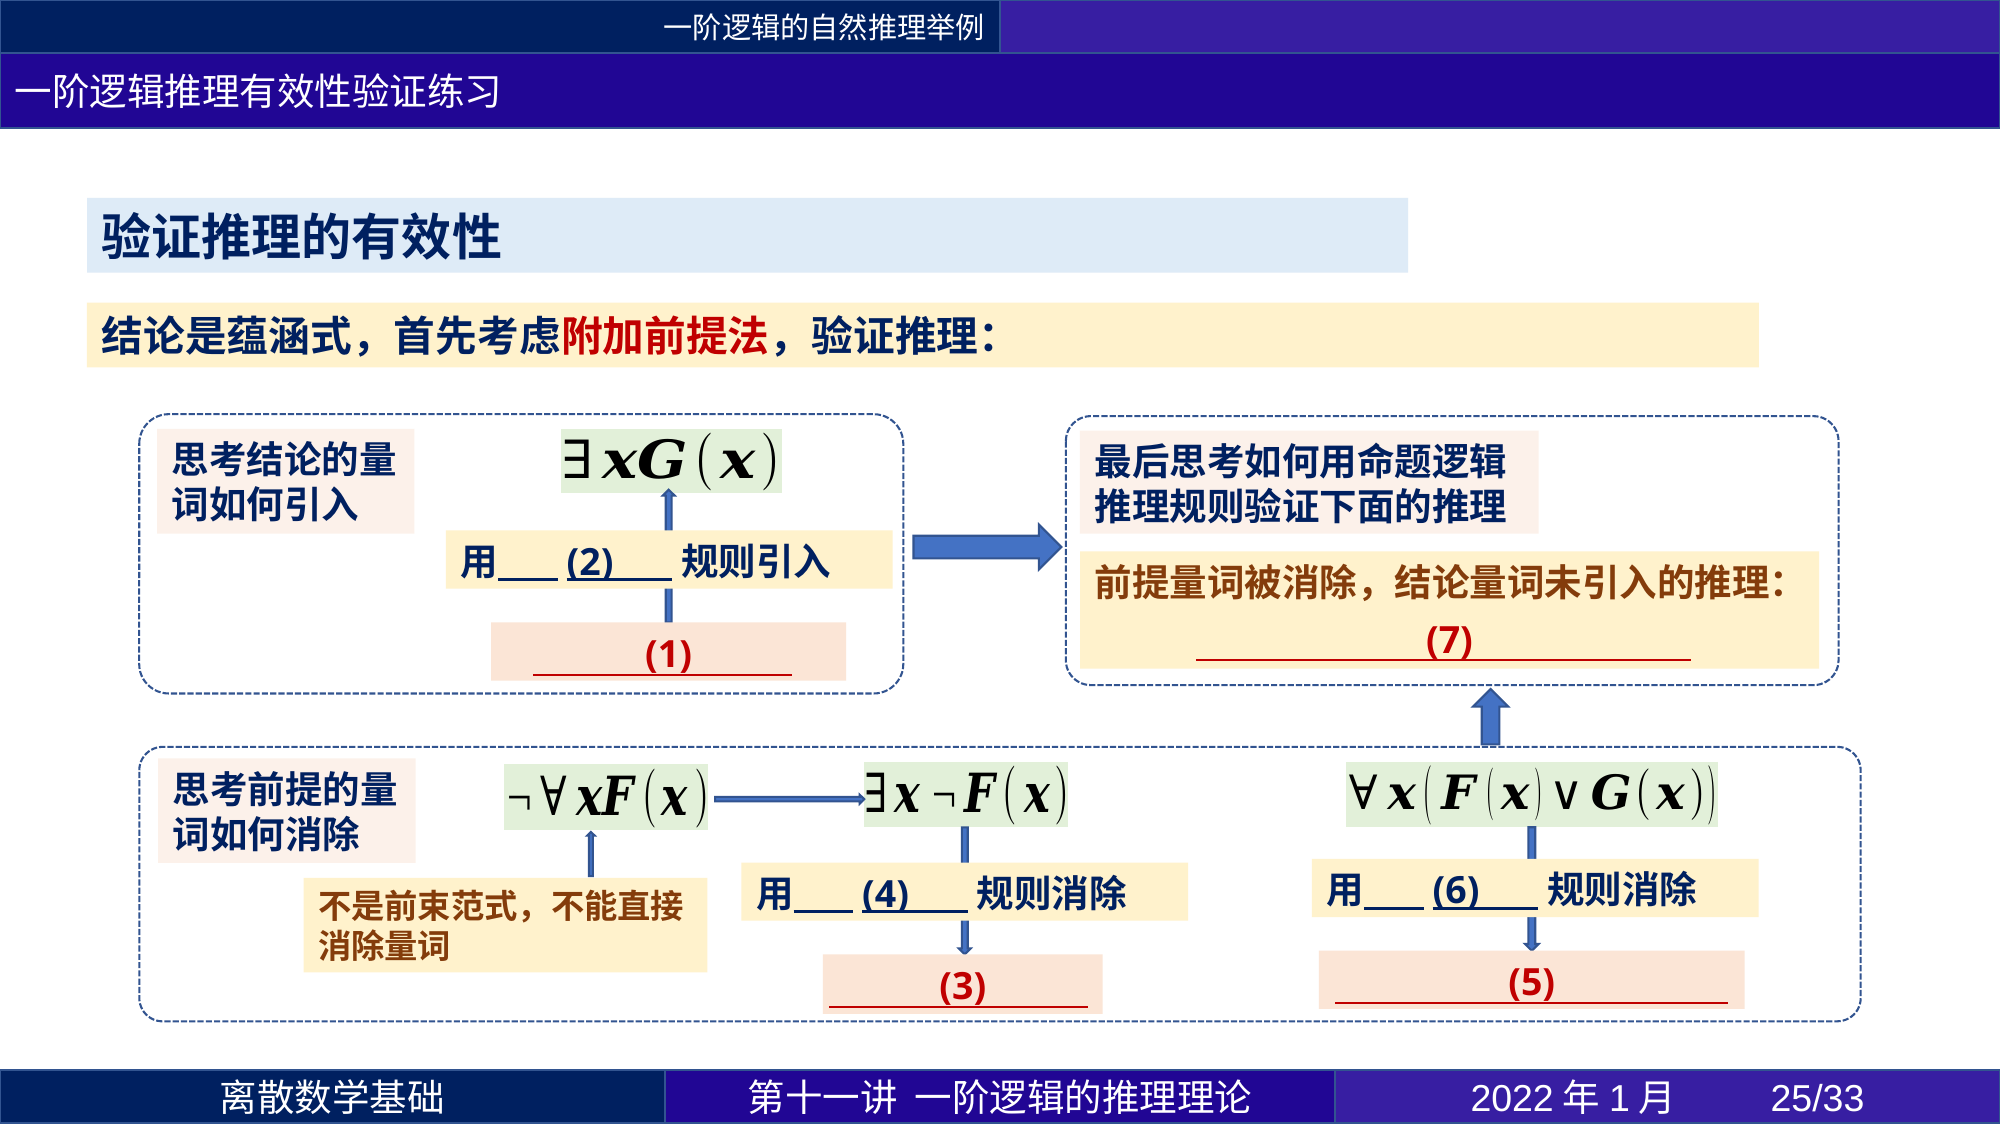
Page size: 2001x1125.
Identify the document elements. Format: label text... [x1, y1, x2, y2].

text_box 第十一讲 一阶逻辑的推理理论 [664, 1069, 1334, 1124]
text_box 2022年1月 25/33 [1334, 1069, 2000, 1124]
text_box 一阶逻辑推理有效性验证练习 [0, 52, 2000, 129]
text_box 一阶逻辑的自然推理举例 [0, 0, 999, 52]
text_box [999, 0, 2000, 52]
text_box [139, 414, 1861, 1022]
text_box 离散数学基础 [0, 1069, 664, 1124]
